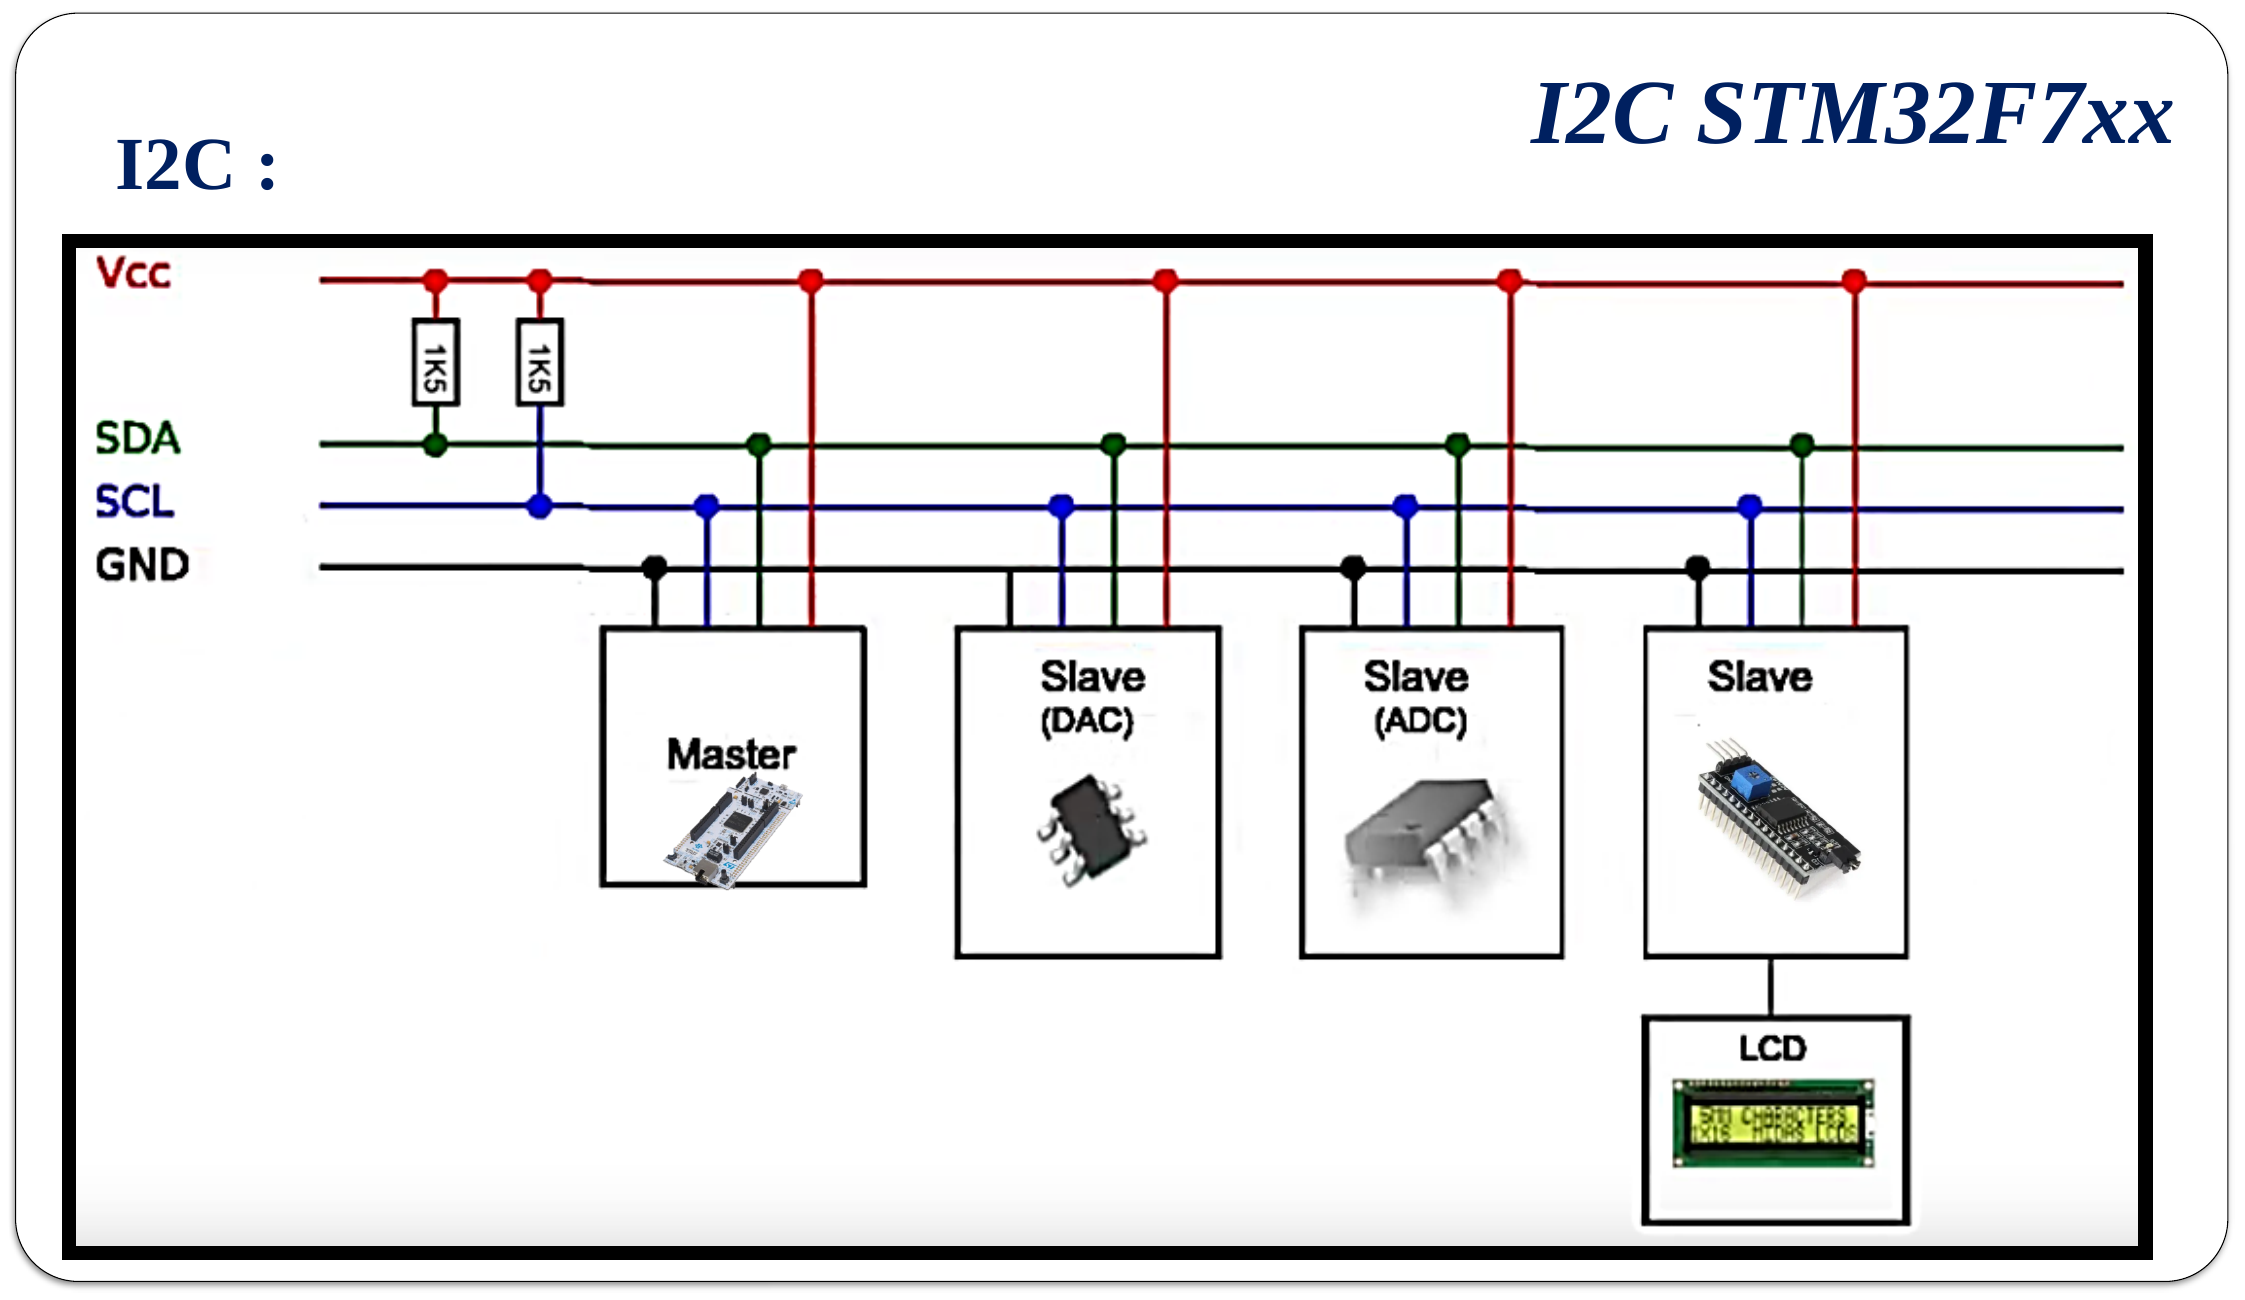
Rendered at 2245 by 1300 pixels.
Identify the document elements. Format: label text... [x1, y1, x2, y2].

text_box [76, 247, 2139, 1247]
text_box I2C : [101, 107, 296, 212]
text_box I2C STM32F7xx [439, 11, 2197, 201]
picture [1677, 730, 1901, 908]
